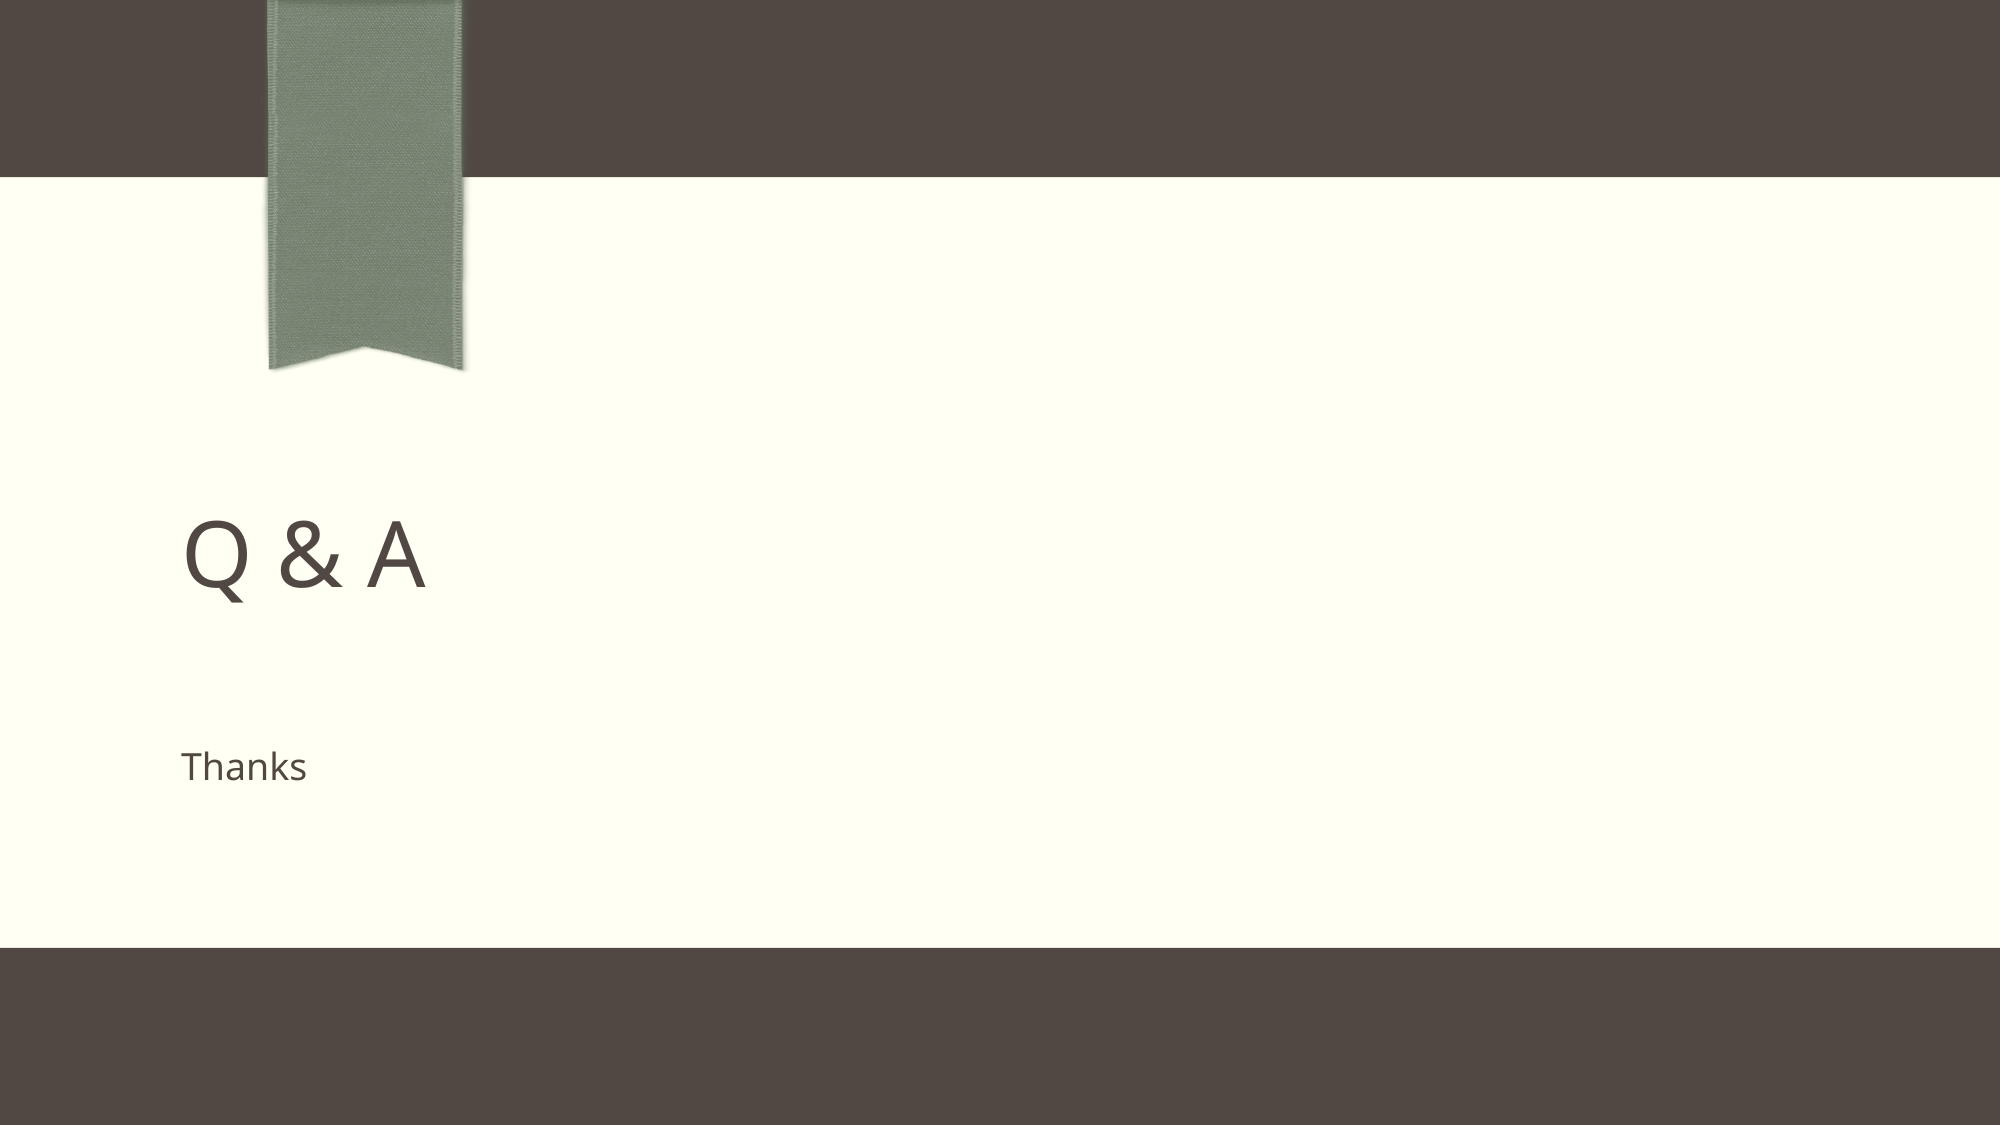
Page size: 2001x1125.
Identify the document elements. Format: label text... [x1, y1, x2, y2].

title Q & A [181, 376, 1838, 740]
subtitle Thanks [181, 740, 1838, 897]
